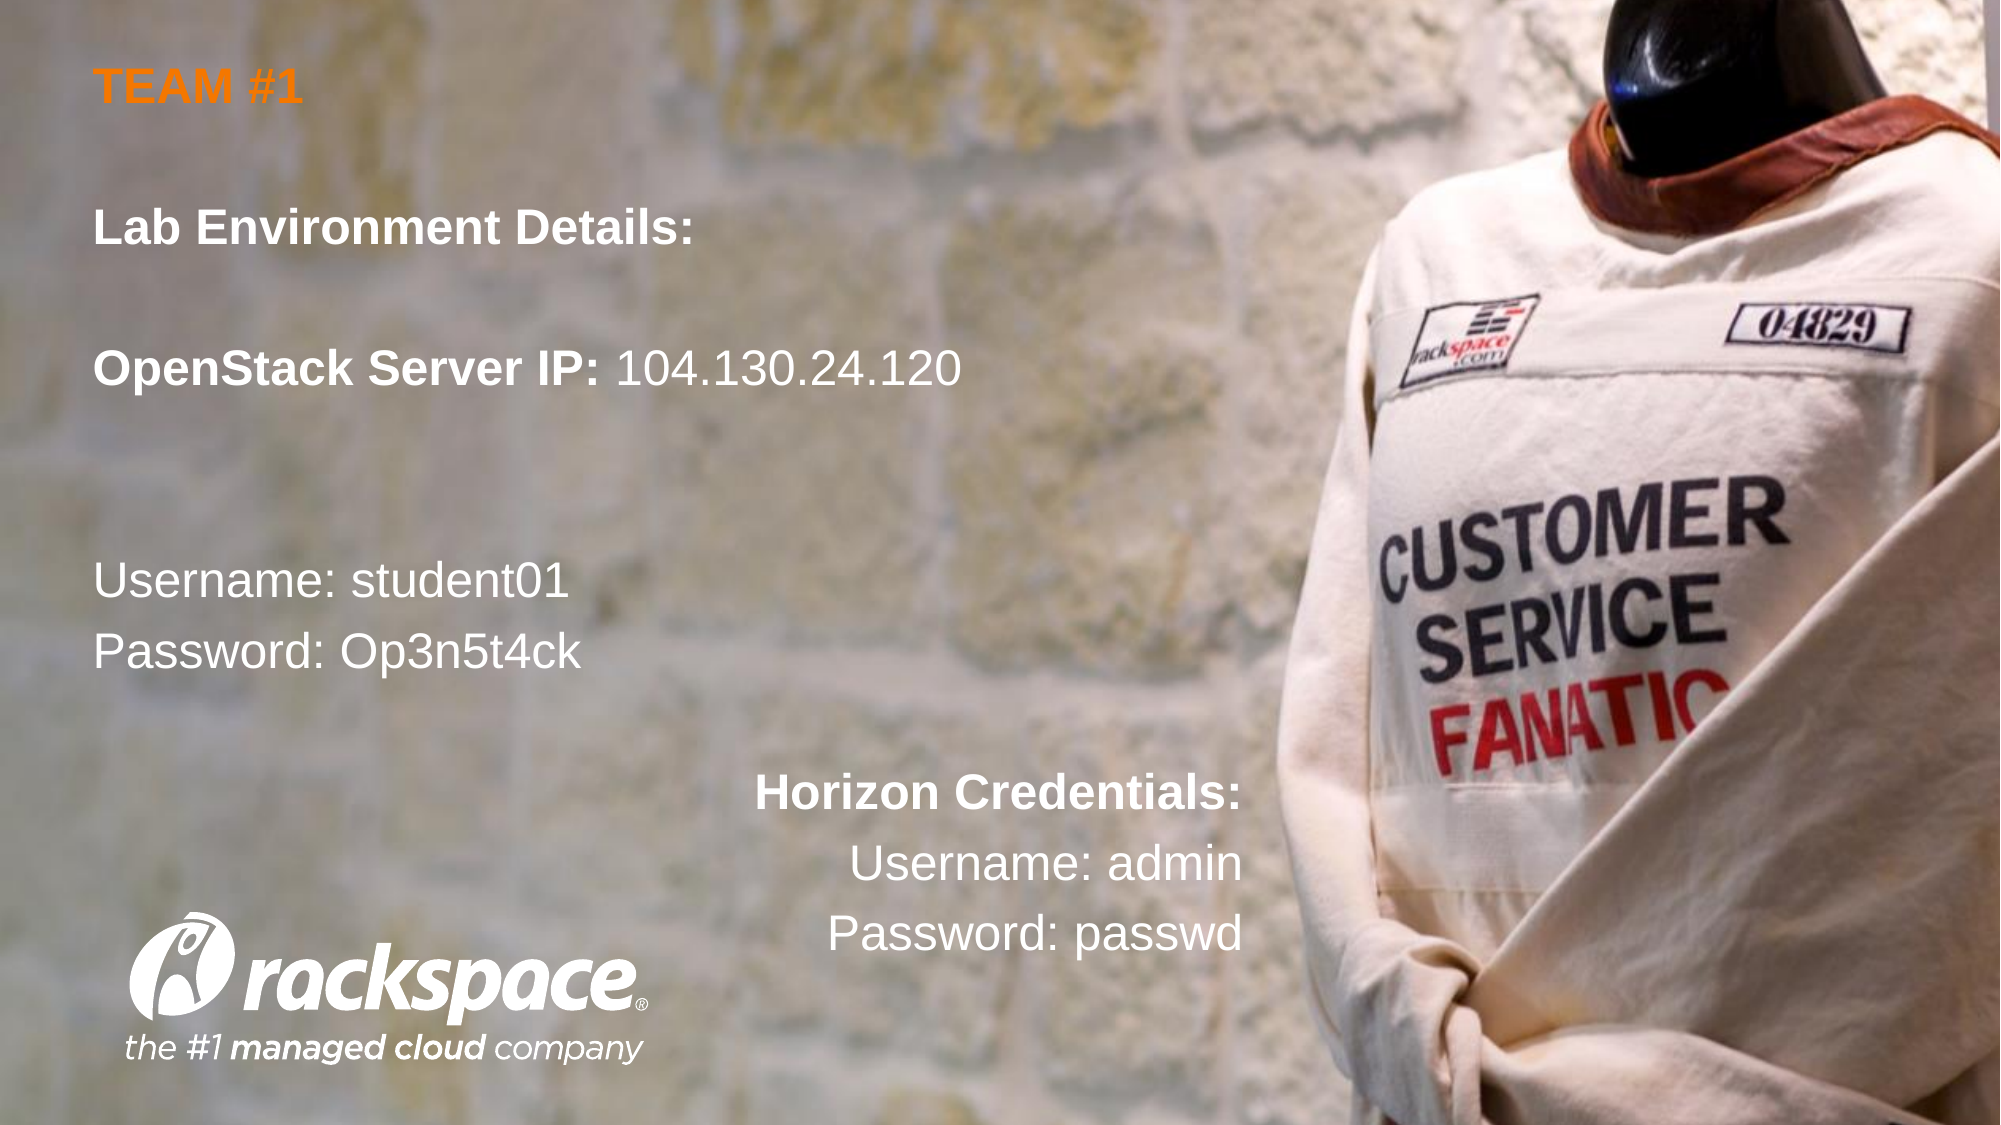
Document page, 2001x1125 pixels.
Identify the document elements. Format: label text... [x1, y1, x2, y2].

subtitle TEAM #1 Lab Environment Details: OpenStack Server IP: 104.130.24.120 Username: student01 Password: Op3n5t4ck Horizon Credentials: Username: admin Password: passwd [92, 60, 1244, 972]
picture [0, 0, 2000, 1125]
